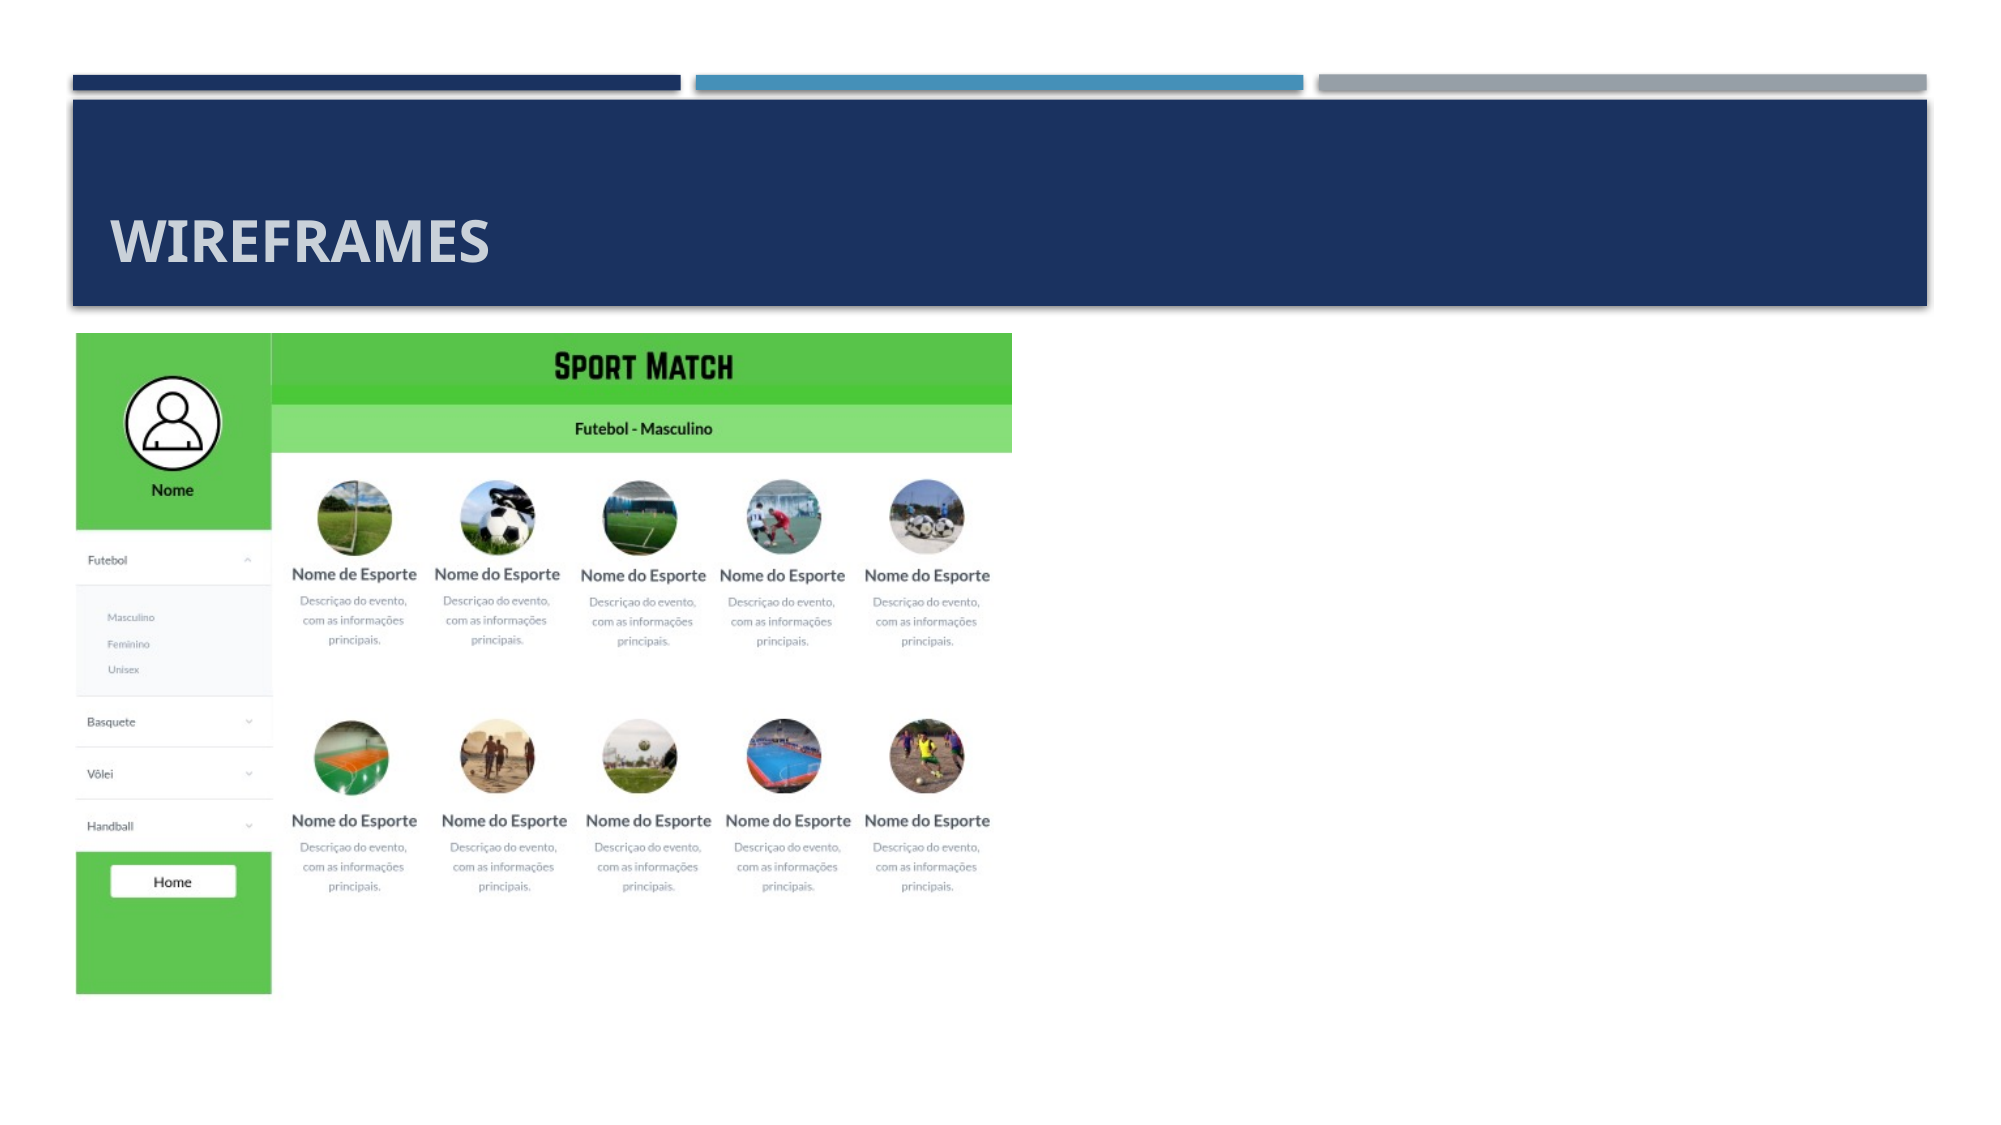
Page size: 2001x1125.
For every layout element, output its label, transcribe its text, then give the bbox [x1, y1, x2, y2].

title Wireframes [95, 119, 1905, 282]
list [75, 332, 1012, 1006]
